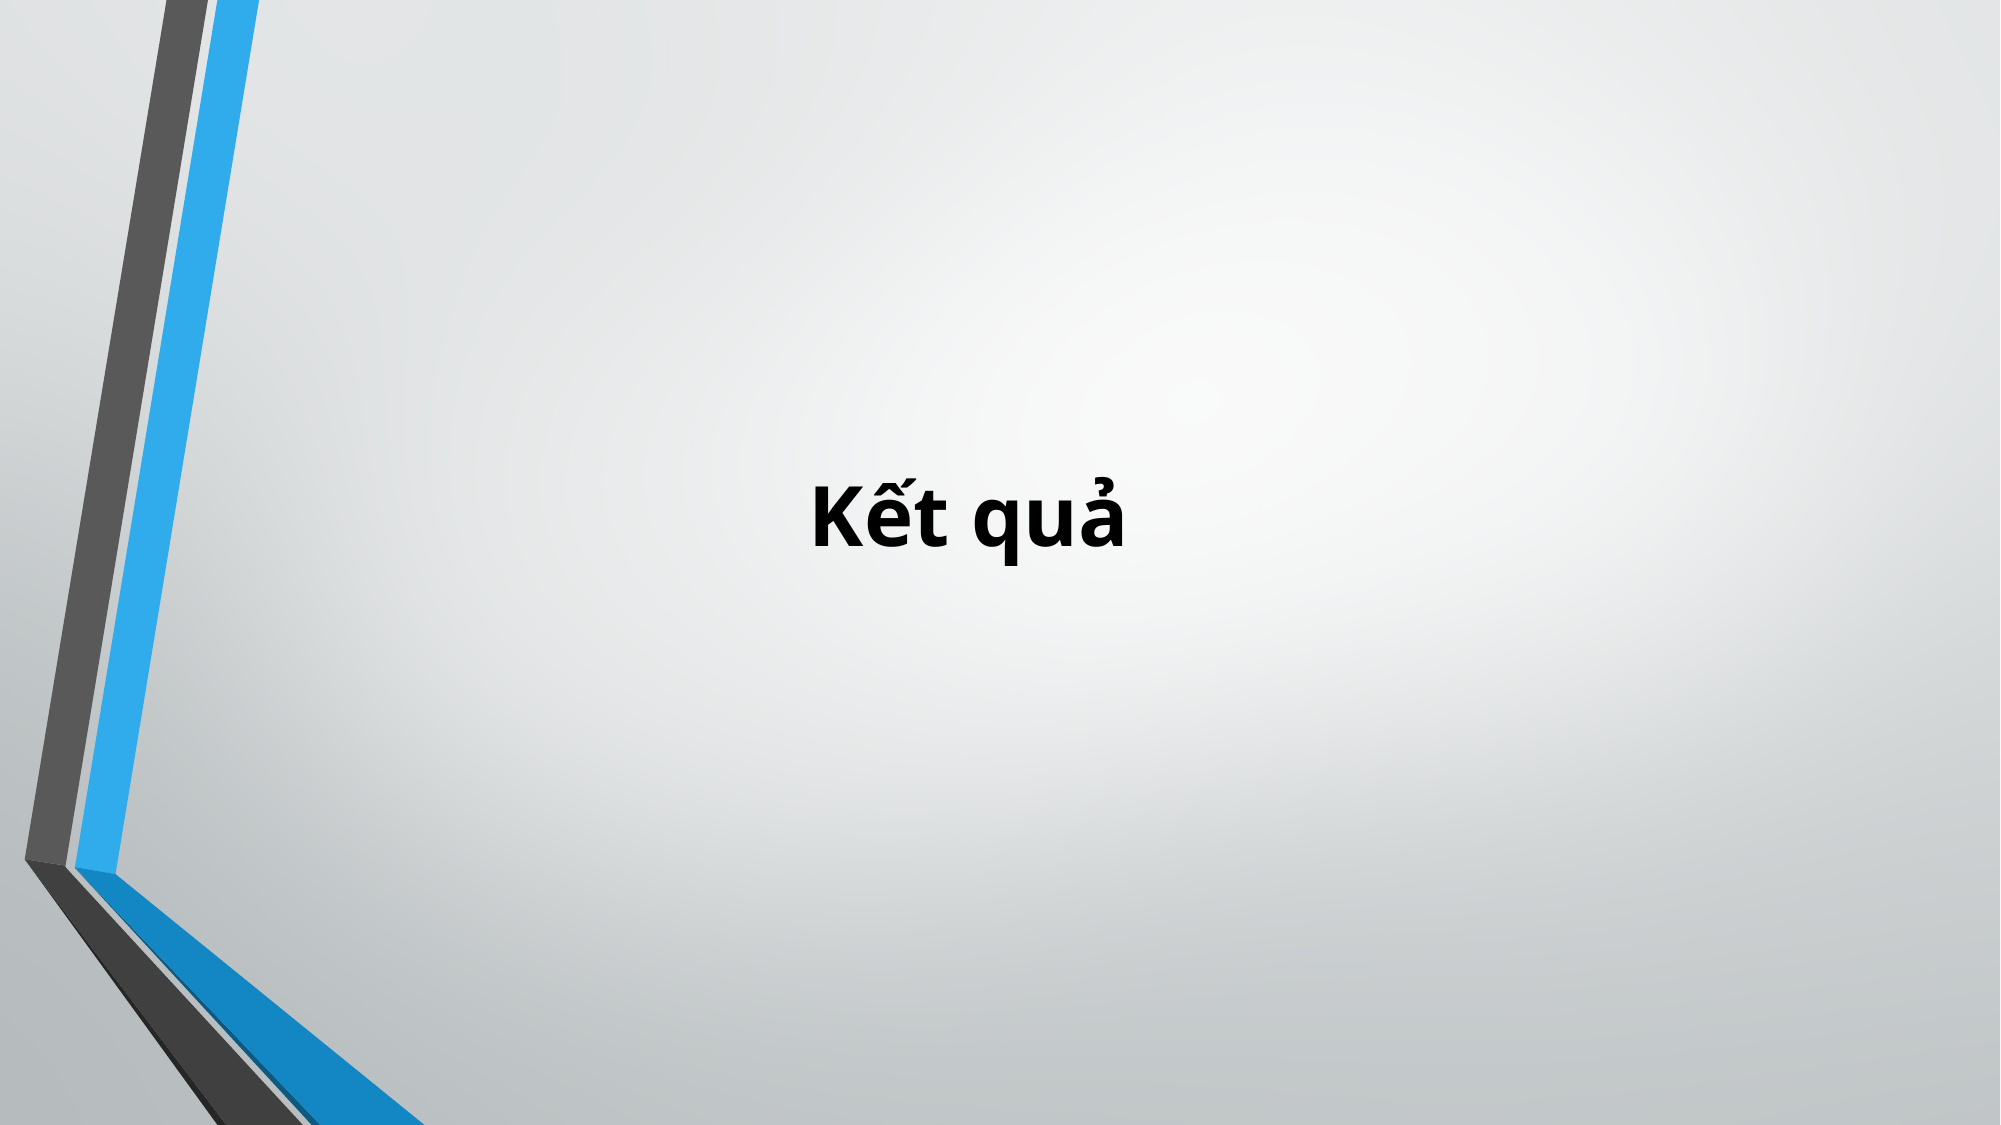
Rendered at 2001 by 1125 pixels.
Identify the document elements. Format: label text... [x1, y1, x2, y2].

title Kết quả [629, 432, 1309, 595]
